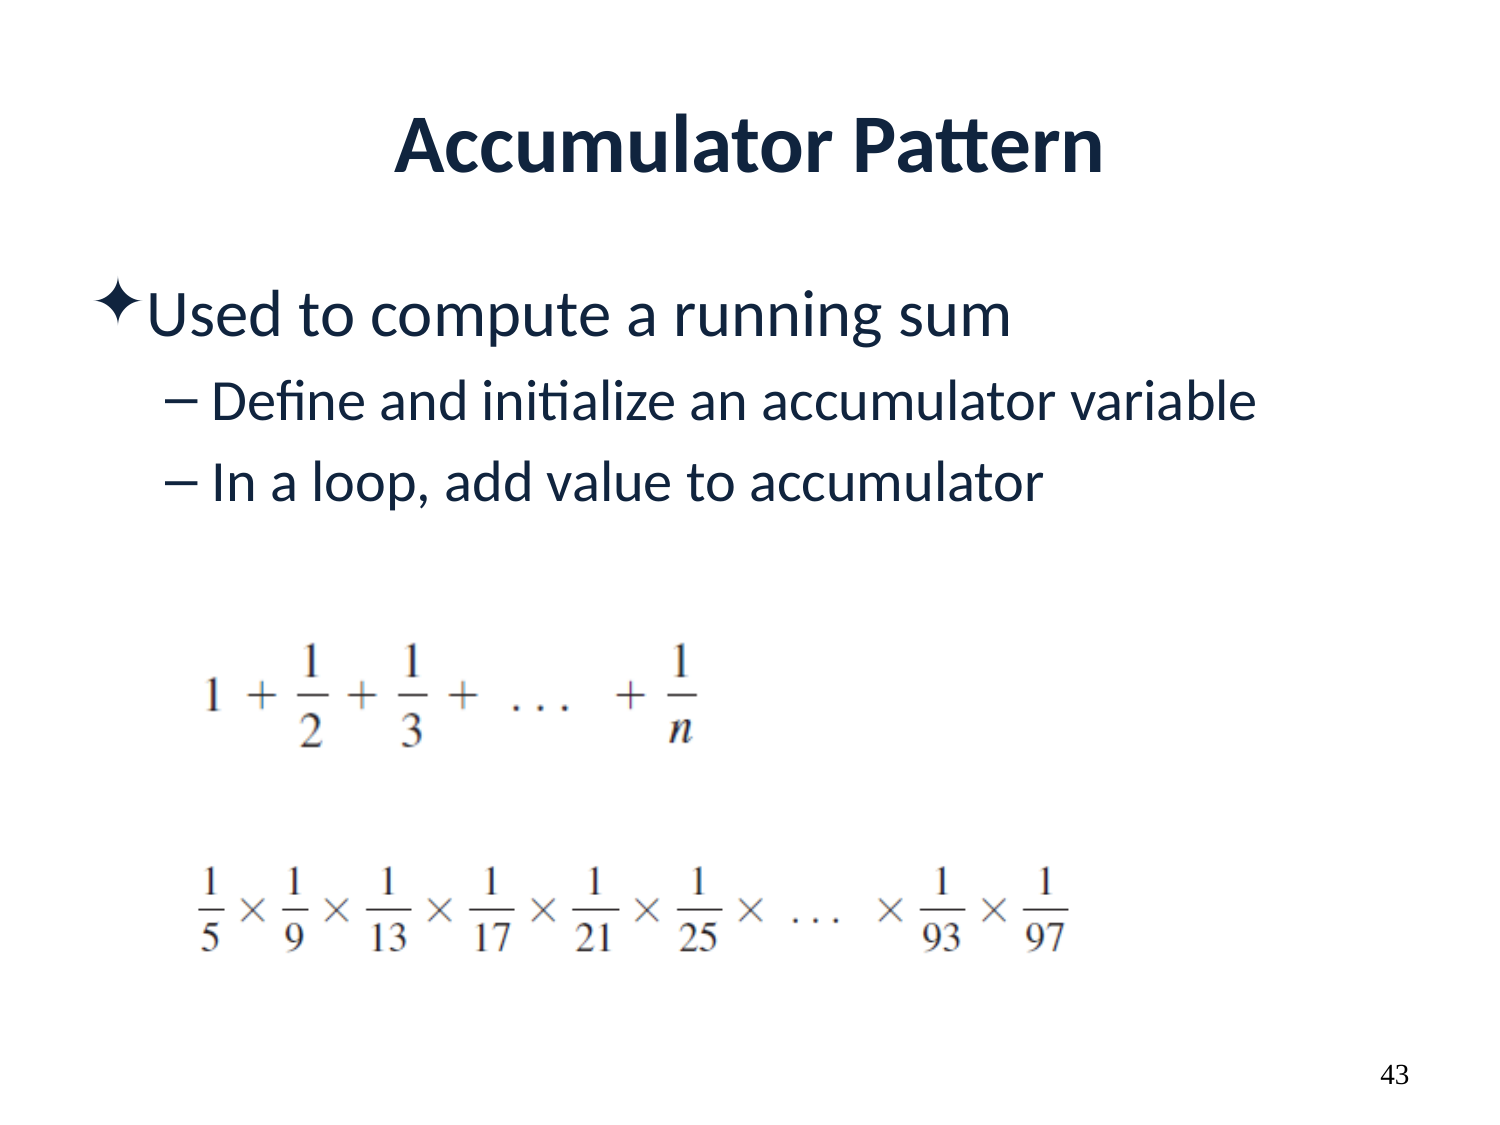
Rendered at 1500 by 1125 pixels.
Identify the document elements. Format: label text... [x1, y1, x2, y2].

slide_number 43 [1074, 1042, 1425, 1103]
picture [161, 633, 751, 773]
title Accumulator Pattern [75, 45, 1425, 233]
list Used to compute a running sum Define and initialize an accumulator variable In a loop, add value to accumulator [75, 262, 1425, 1005]
picture [176, 849, 1088, 971]
